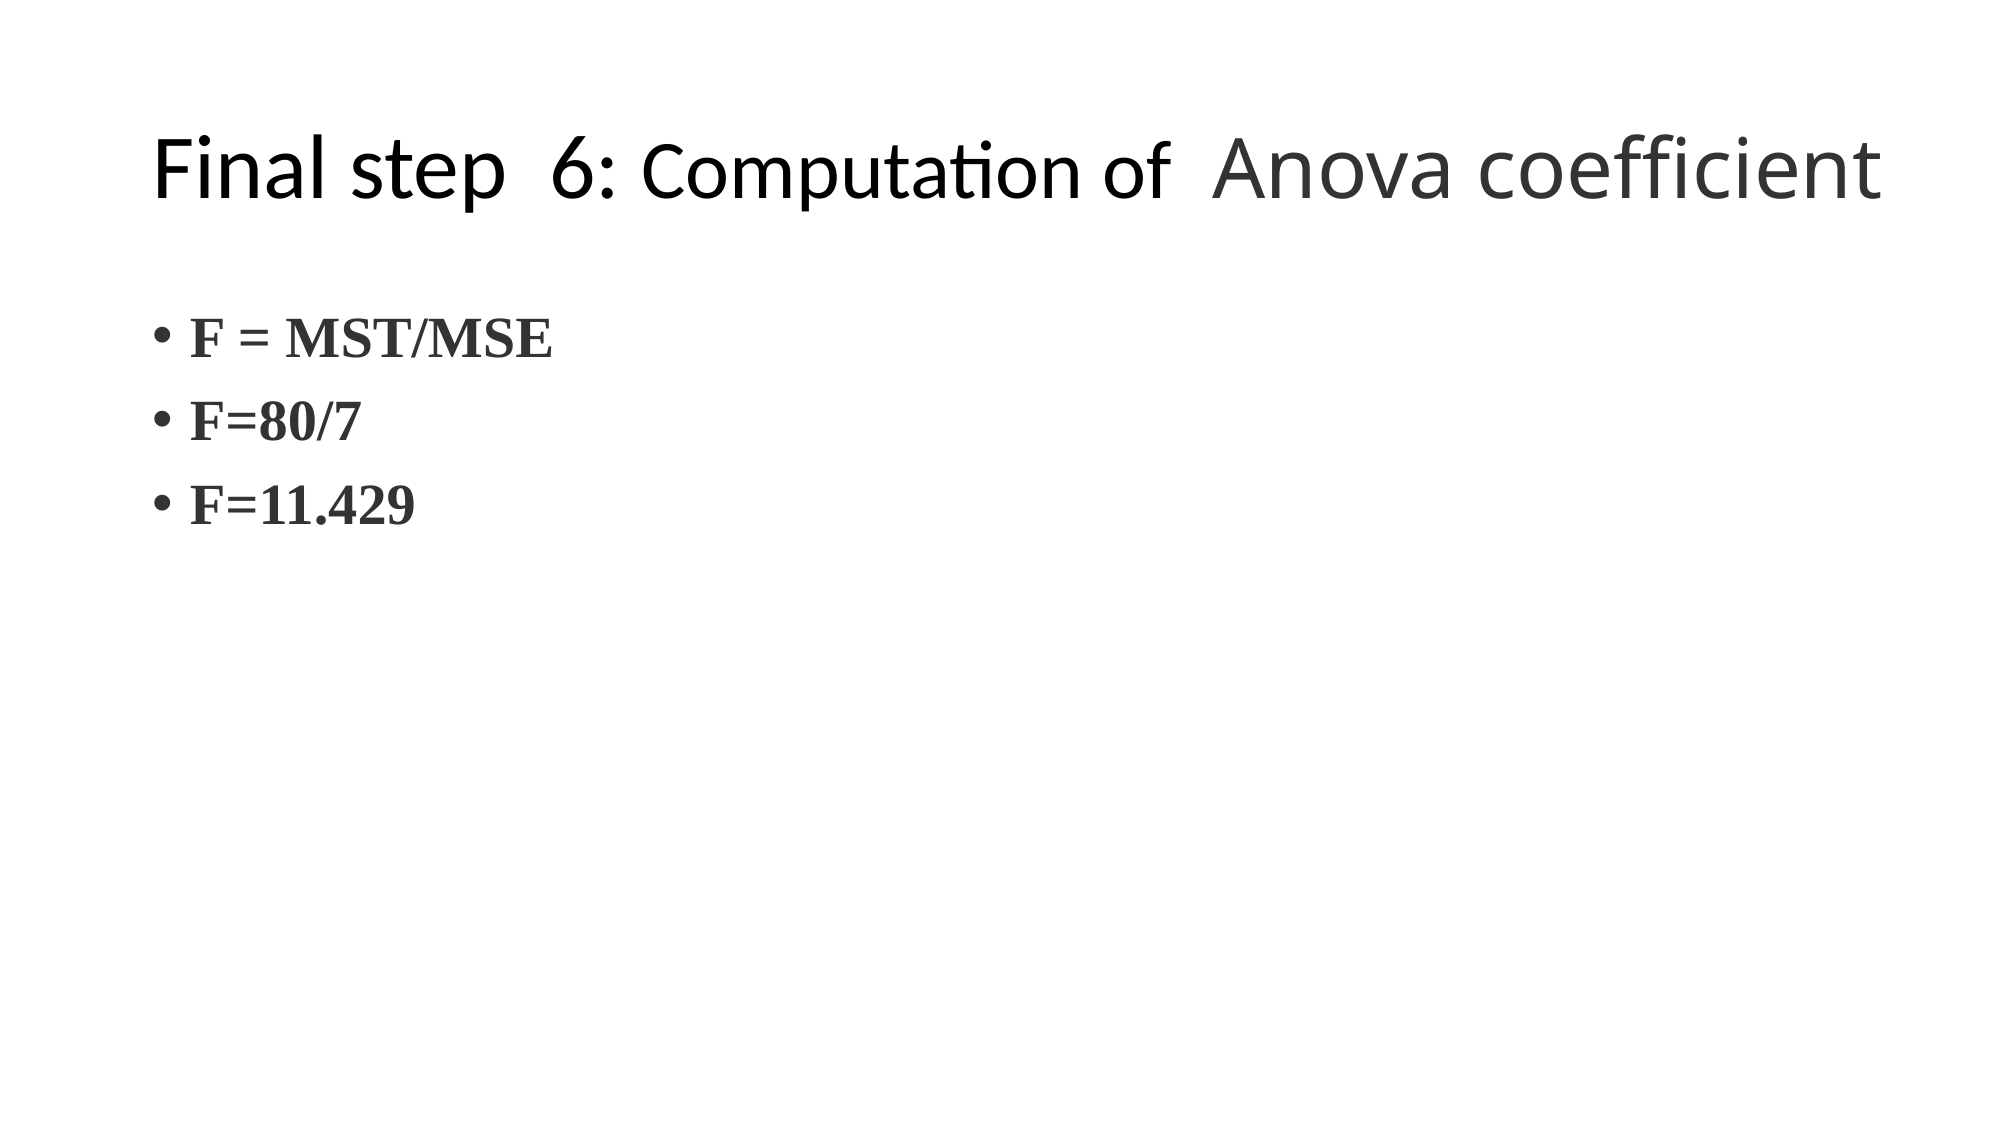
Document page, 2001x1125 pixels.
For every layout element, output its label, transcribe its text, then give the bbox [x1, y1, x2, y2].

title Final step 6: Computation of Anova coefficient [137, 59, 1904, 278]
list F = MST/MSE F=80/7 F=11.429 [137, 299, 1863, 1014]
